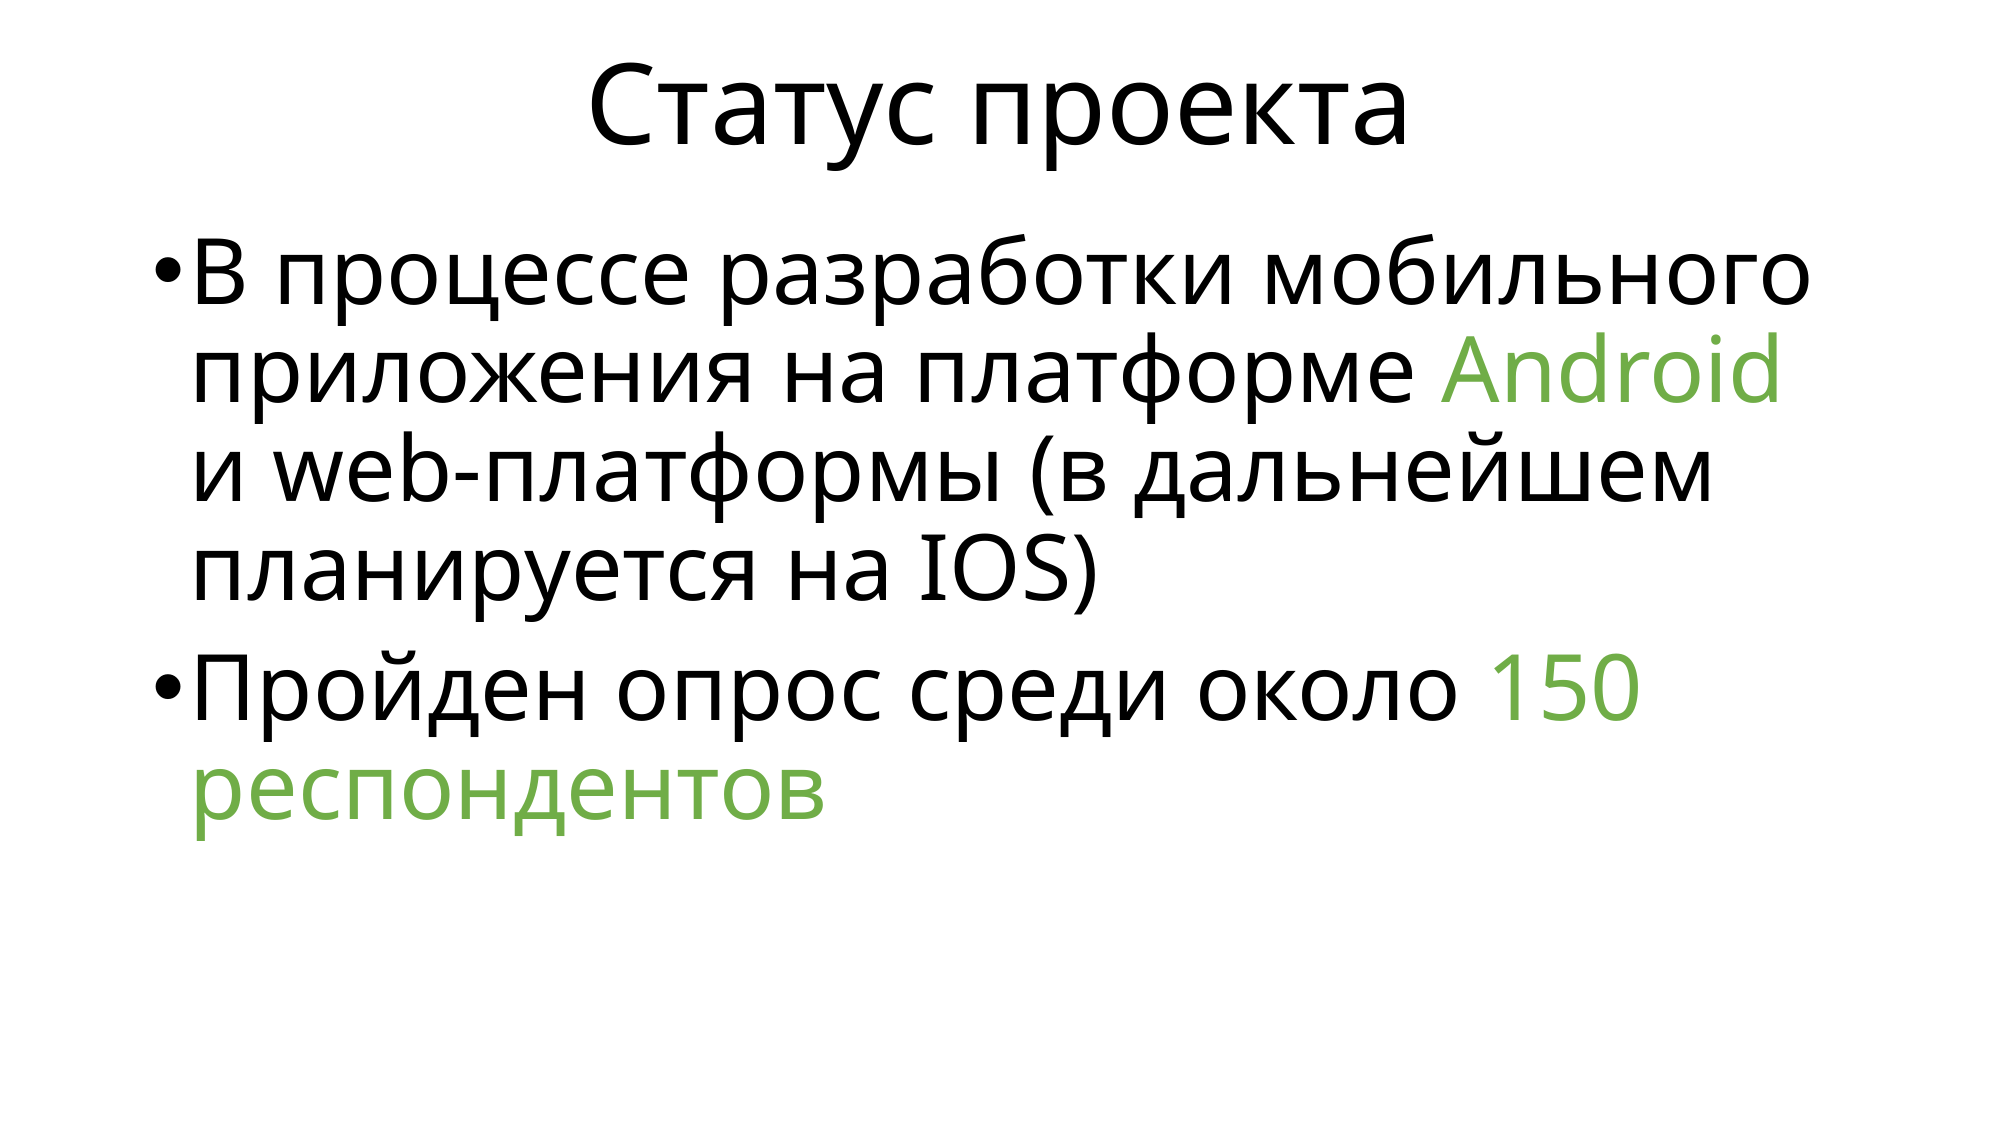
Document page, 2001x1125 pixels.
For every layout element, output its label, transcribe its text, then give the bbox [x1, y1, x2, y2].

title Статус проекта [137, 0, 1863, 217]
list В процессе разработки мобильного приложения на платформе Android и web-платформы (в дальнейшем планируется на IOS) Пройден опрос среди около 150 респондентов [137, 217, 1863, 932]
